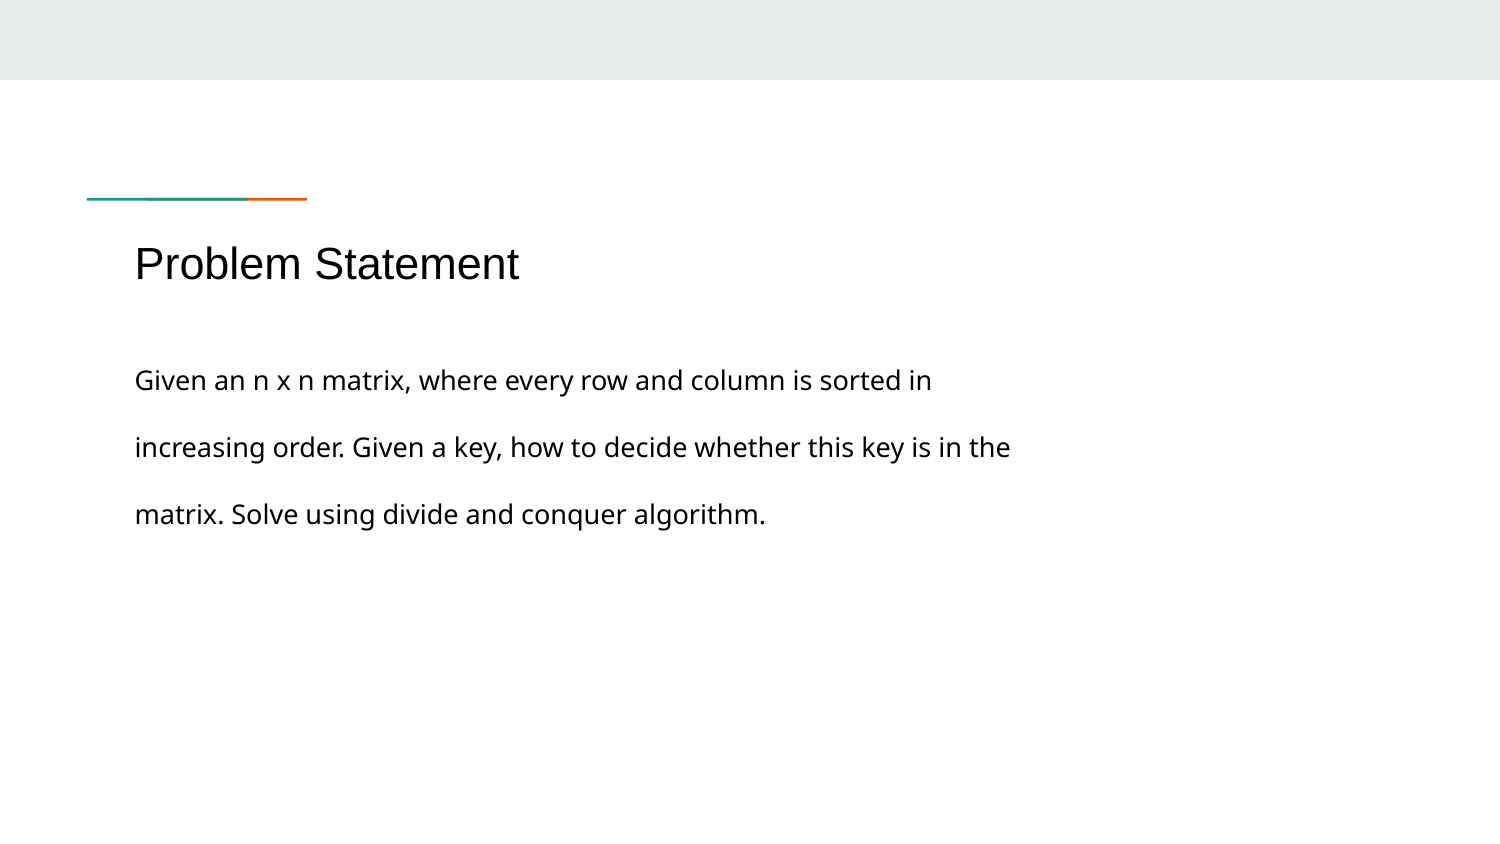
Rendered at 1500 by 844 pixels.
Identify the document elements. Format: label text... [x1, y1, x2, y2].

title Problem Statement [119, 216, 1381, 305]
list Given an n x n matrix, where every row and column is sorted in increasing order. Given a key, how to decide whether this key is in the matrix. Solve using divide and conquer algorithm. [119, 341, 1381, 712]
